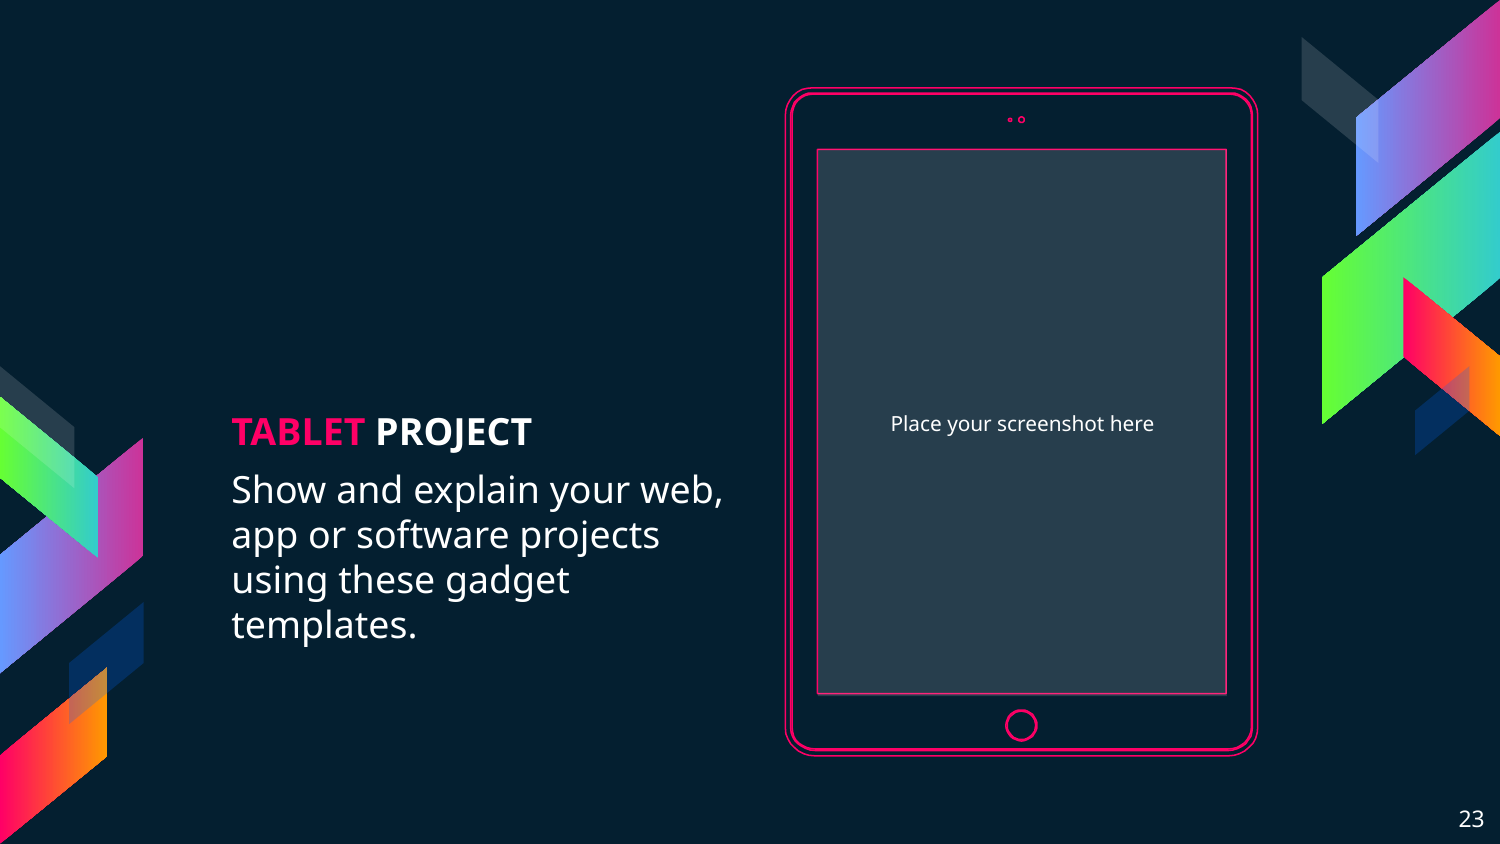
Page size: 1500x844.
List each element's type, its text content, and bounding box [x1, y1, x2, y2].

list TABLET PROJECT Show and explain your web, app or software projects using these gadget templates. [216, 110, 748, 661]
slide_number 23 [1403, 789, 1500, 844]
text_box [785, 87, 1258, 756]
text_box Place your screenshot here [817, 149, 1227, 697]
